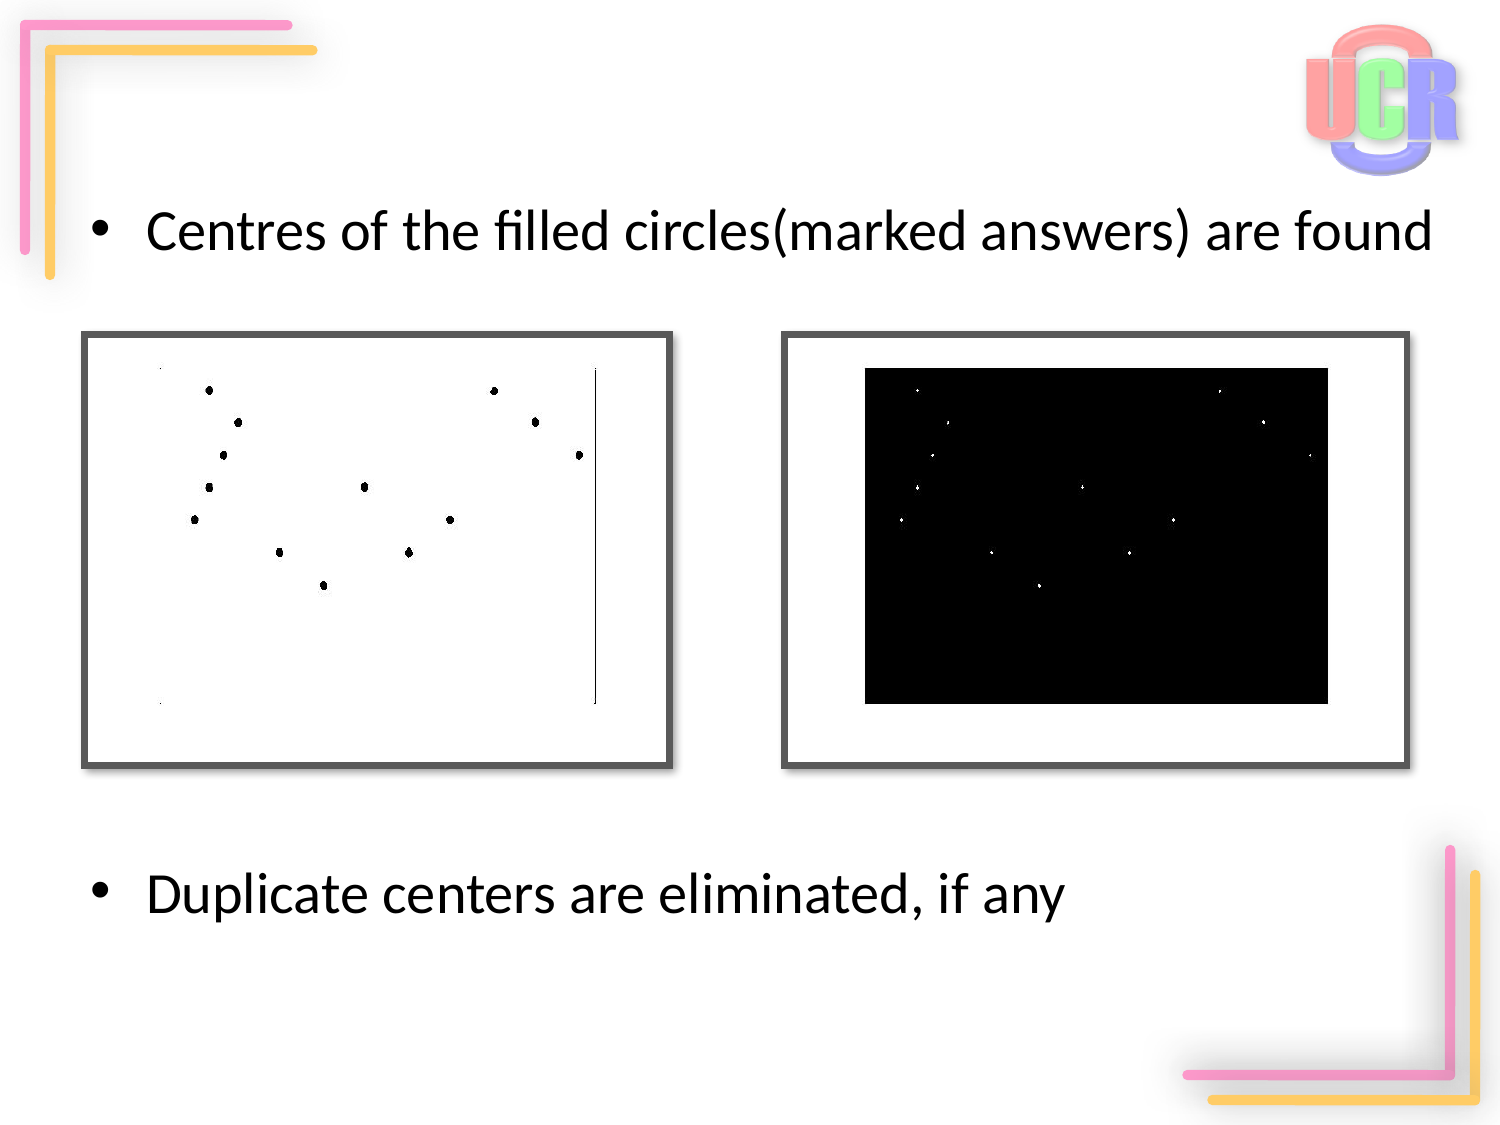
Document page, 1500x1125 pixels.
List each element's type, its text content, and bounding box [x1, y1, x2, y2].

picture [1199, 0, 1500, 188]
text_box Duplicate centers are eliminated, if any [75, 812, 1475, 975]
picture [87, 337, 667, 763]
list Centres of the filled circles(marked answers) are found [75, 149, 1475, 300]
picture [787, 337, 1405, 763]
